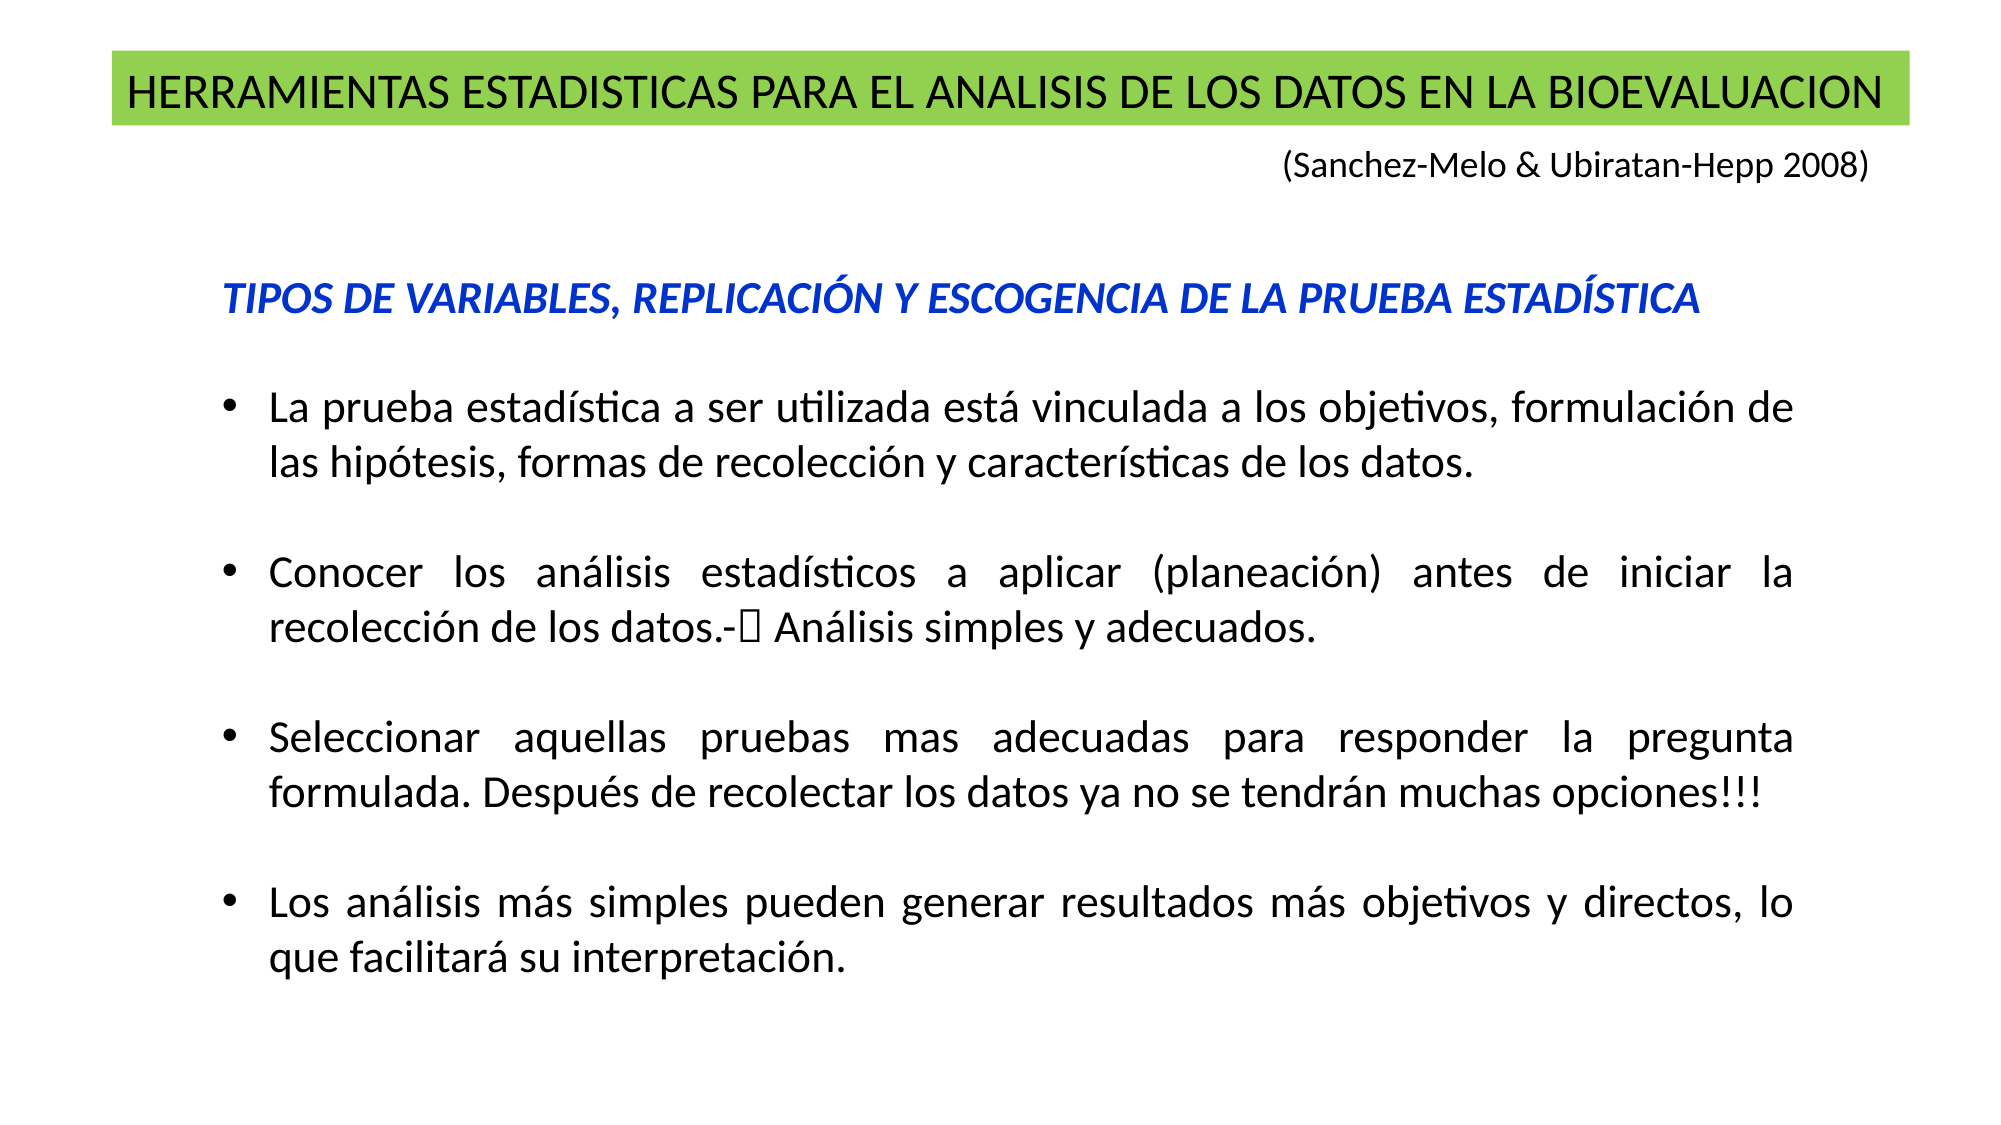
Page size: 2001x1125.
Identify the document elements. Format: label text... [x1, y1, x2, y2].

text_box (Sanchez-Melo & Ubiratan-Hepp 2008) [1242, 132, 1910, 193]
text_box HERRAMIENTAS ESTADISTICAS PARA EL ANALISIS DE LOS DATOS EN LA BIOEVALUACION [111, 50, 1910, 126]
text_box Tipos de Variables, Replicación y Escogencia de la Prueba estadística La prueba estadística a ser utilizada está vinculada a los objetivos, formulación de las hipótesis, formas de recolección y características de los datos. Conocer los análisis estadísticos a aplicar (planeación) antes de iniciar la recolección de los datos.- Análisis simples y adecuados. Seleccionar aquellas pruebas mas adecuadas para responder la pregunta formulada. Después de recolectar los datos ya no se tendrán muchas opciones!!! Los análisis más simples pueden generar resultados más objetivos y directos, lo que facilitará su interpretación. [207, 259, 1811, 990]
